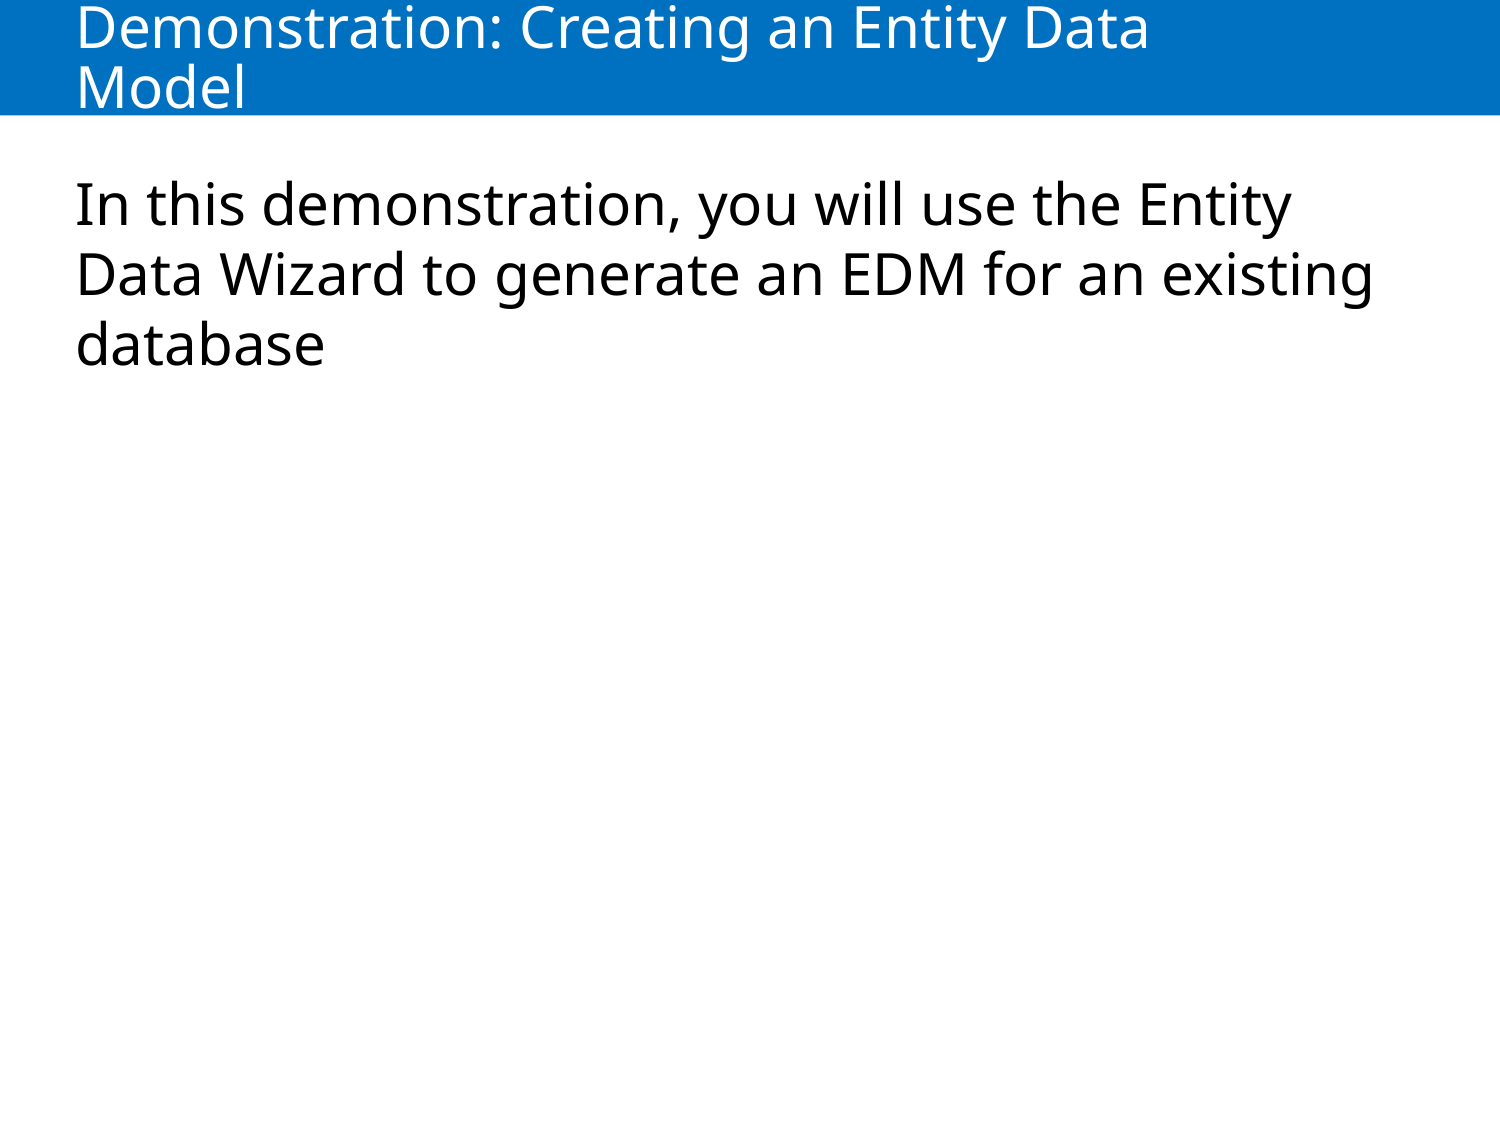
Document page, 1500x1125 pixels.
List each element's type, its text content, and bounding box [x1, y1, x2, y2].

title Demonstration: Creating an Entity Data Model [75, 0, 1351, 122]
text_box In this demonstration, you will use the Entity Data Wizard to generate an EDM for an existing database [75, 167, 1408, 1012]
